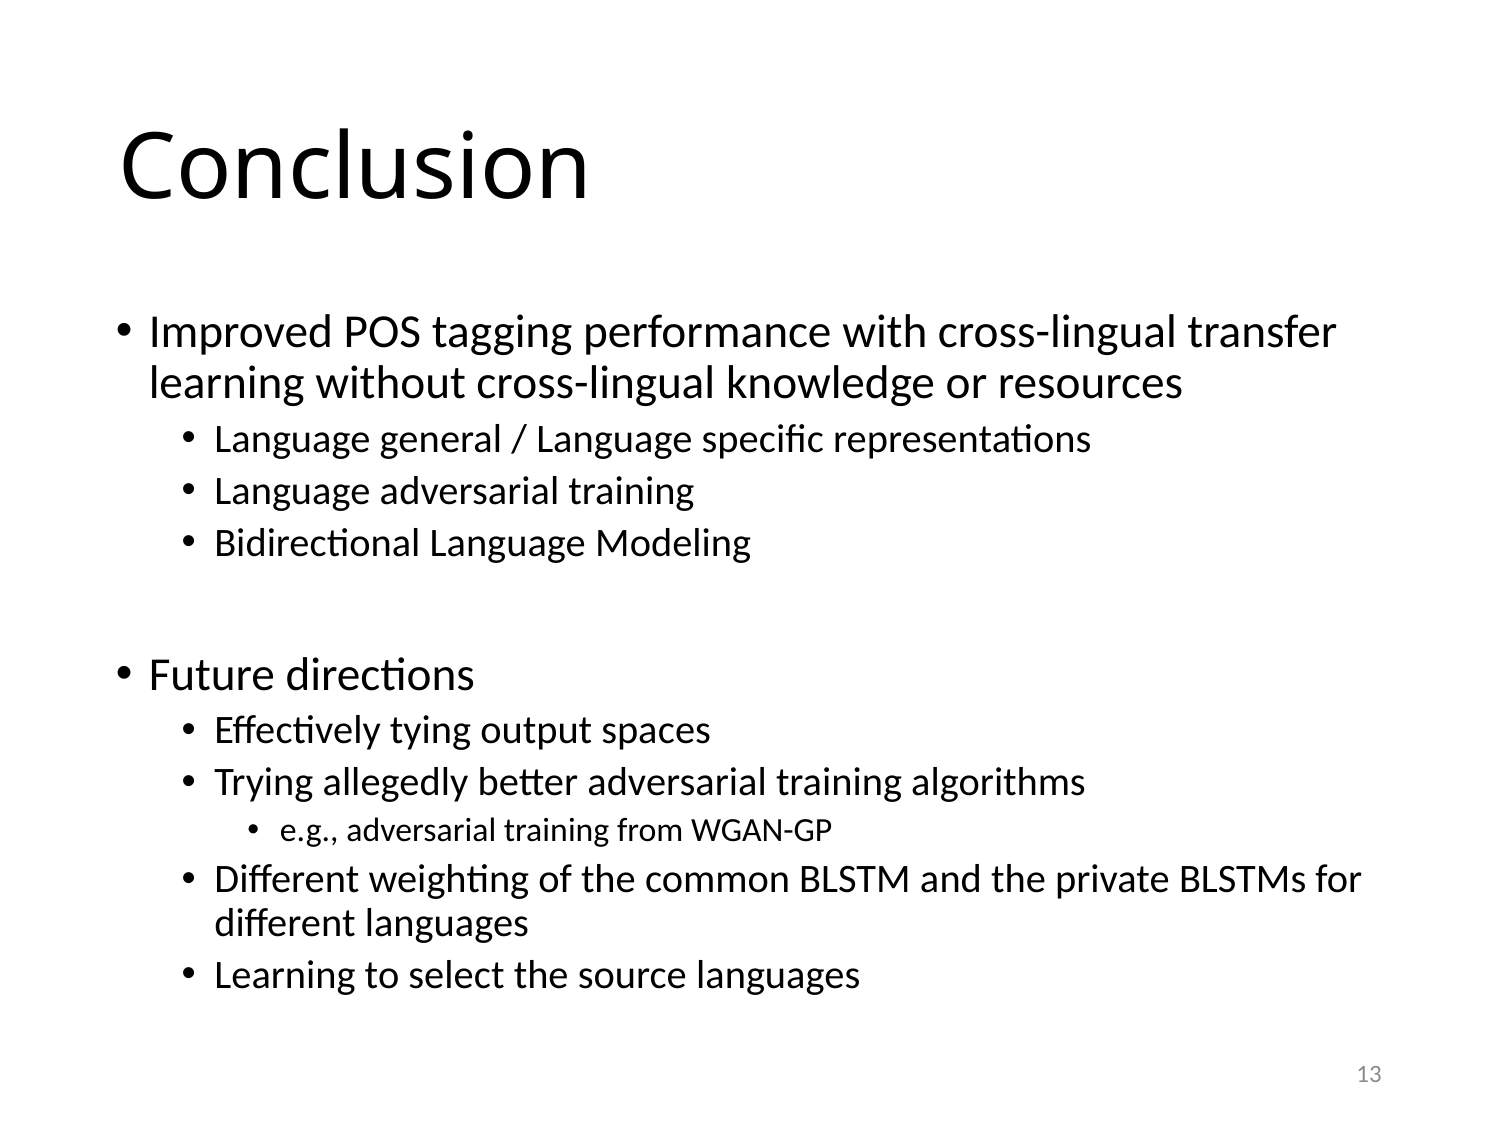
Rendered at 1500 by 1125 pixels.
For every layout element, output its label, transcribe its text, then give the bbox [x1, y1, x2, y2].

slide_number 13 [1059, 1042, 1397, 1103]
list Improved POS tagging performance with cross-lingual transfer learning without cross-lingual knowledge or resources Language general / Language specific representations Language adversarial training Bidirectional Language Modeling Future directions Effectively tying output spaces Trying allegedly better adversarial training algorithms e.g., adversarial training from WGAN-GP Different weighting of the common BLSTM and the private BLSTMs for different languages Learning to select the source languages [100, 299, 1413, 1014]
title Conclusion [103, 59, 1397, 278]
